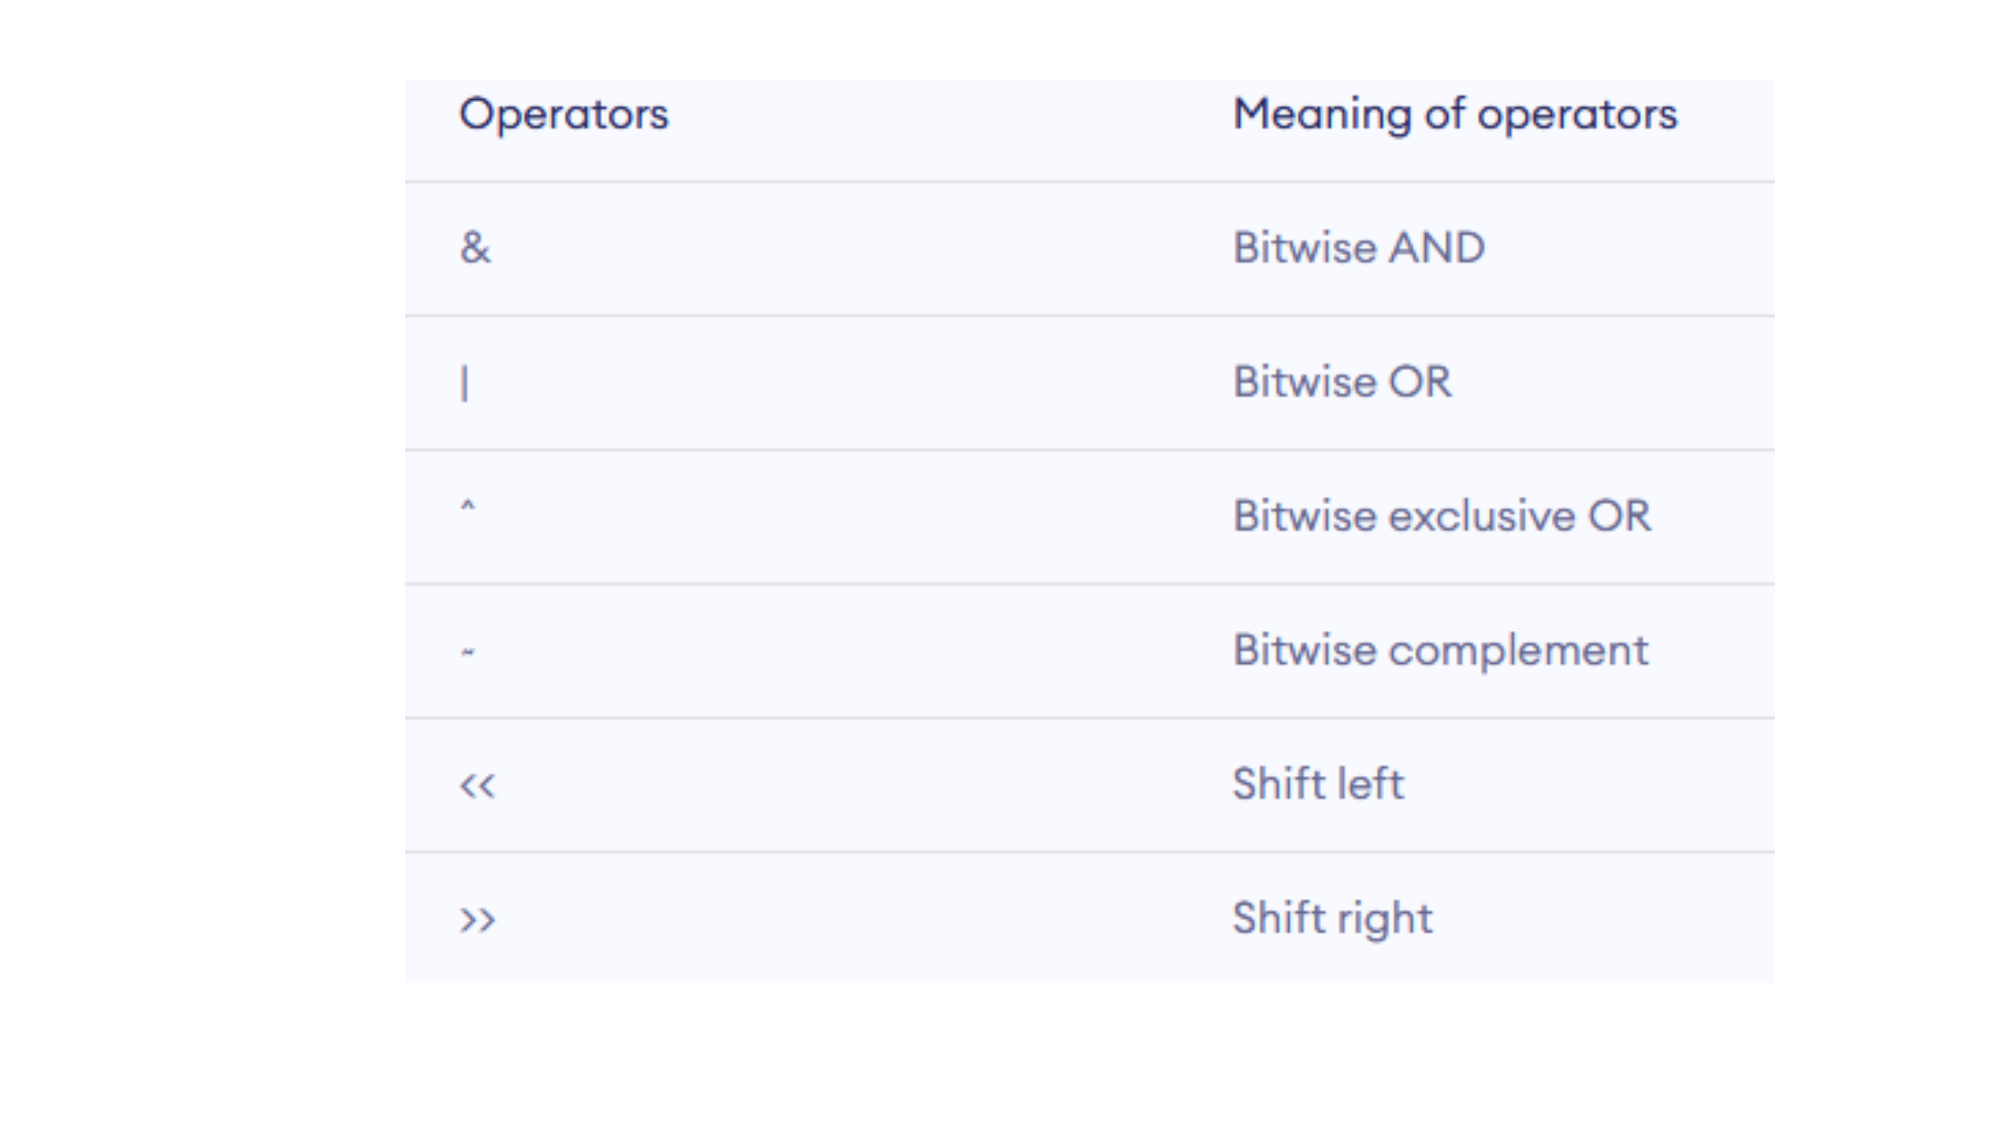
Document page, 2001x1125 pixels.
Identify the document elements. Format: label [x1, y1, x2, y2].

picture [405, 80, 1775, 983]
